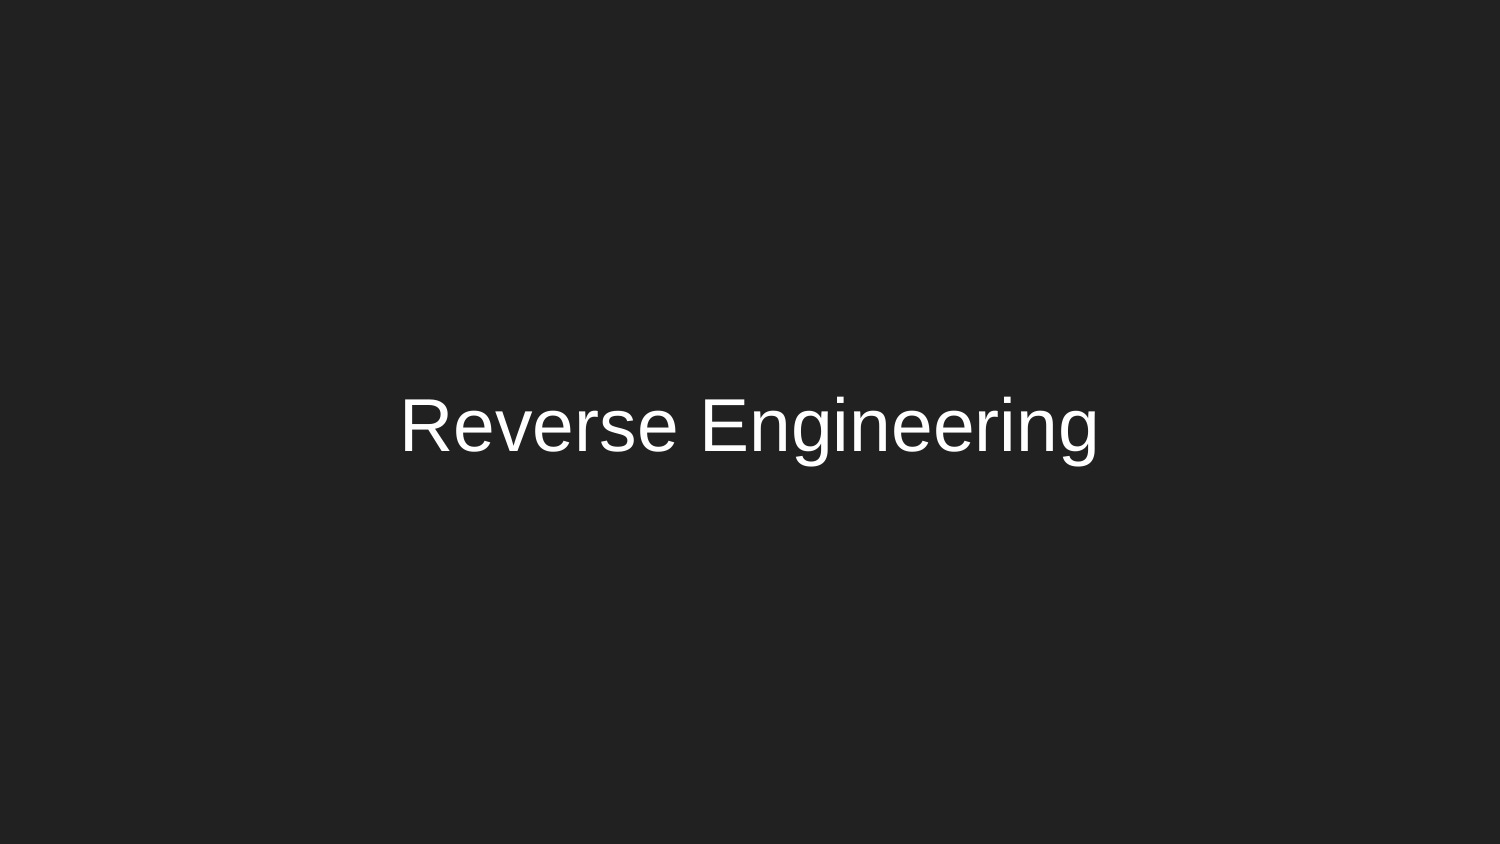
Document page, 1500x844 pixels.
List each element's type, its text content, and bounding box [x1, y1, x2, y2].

title Reverse Engineering [51, 352, 1449, 491]
